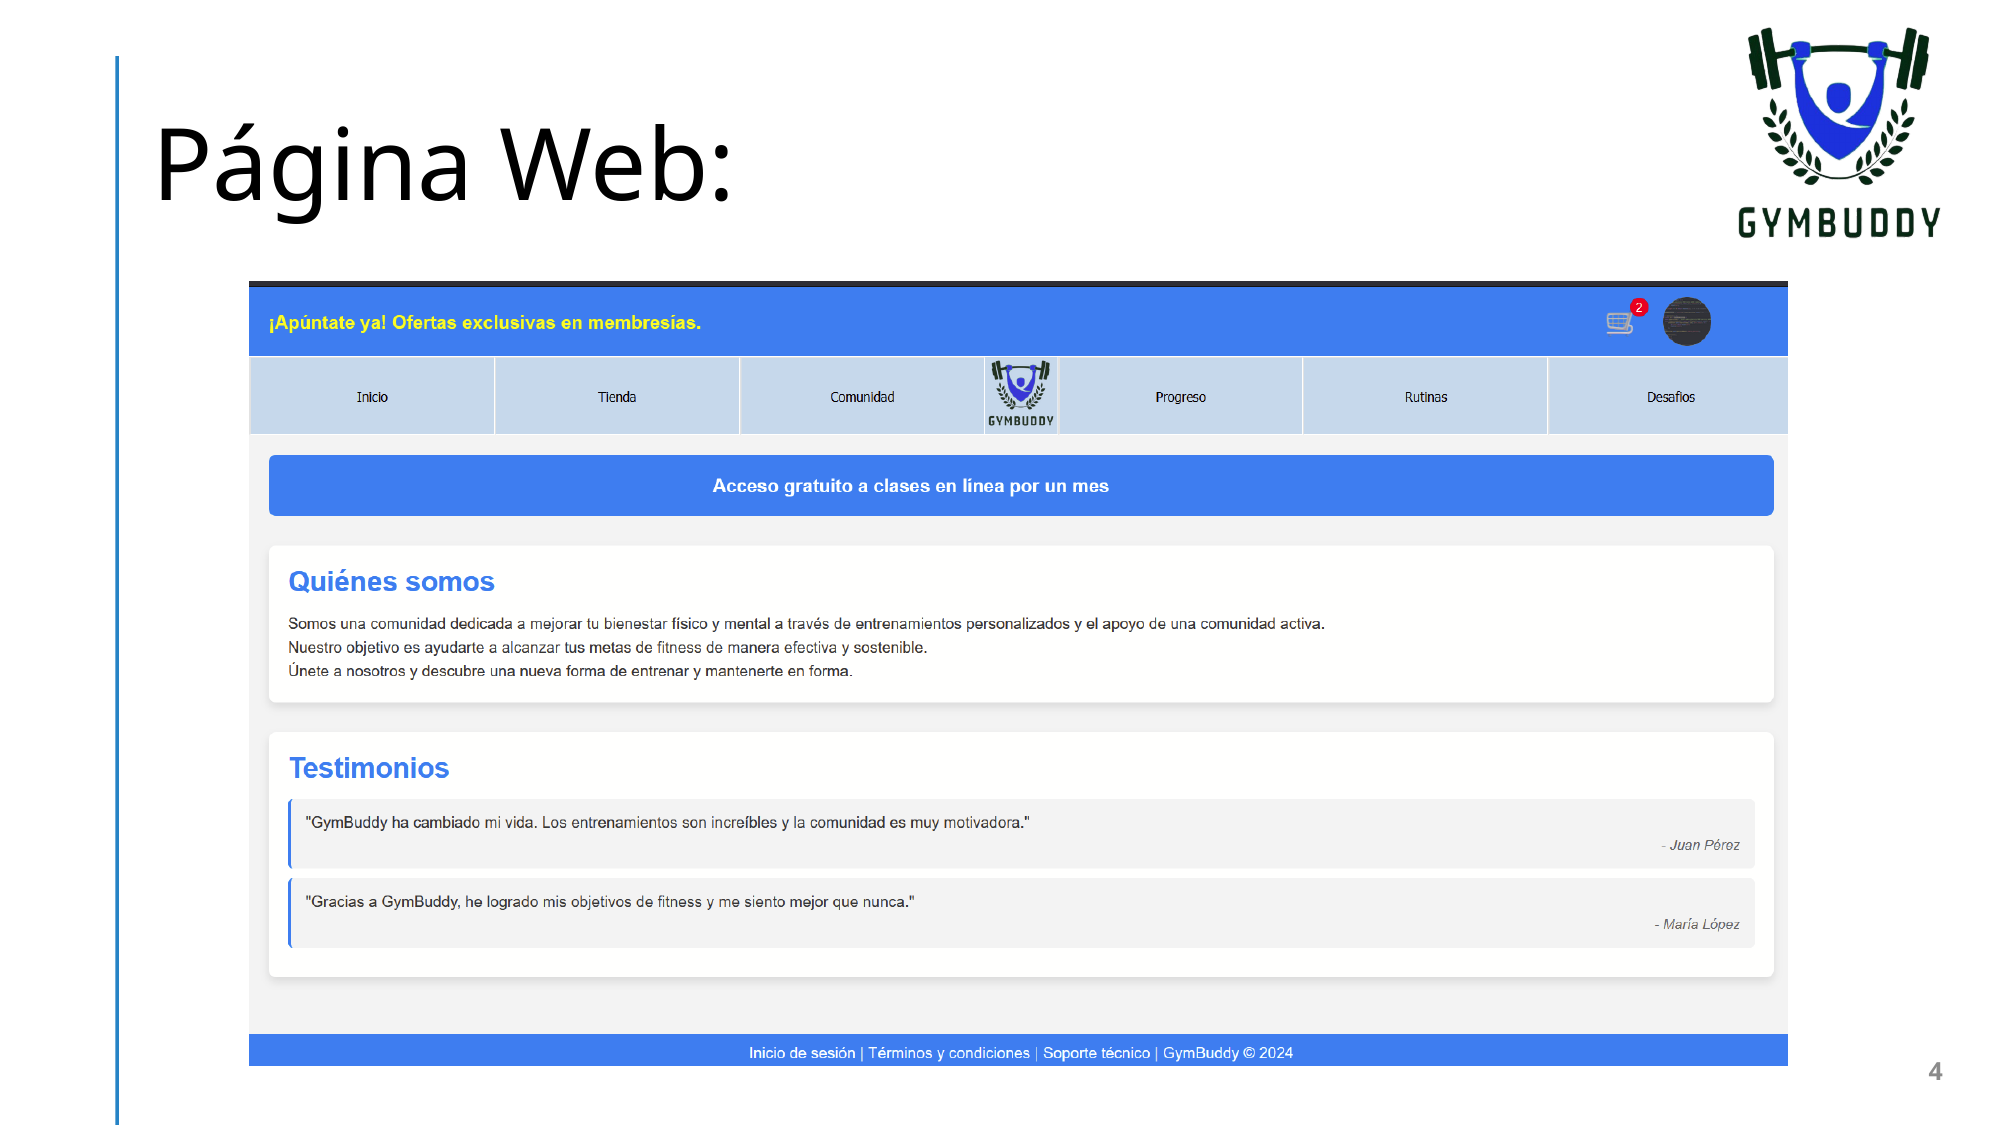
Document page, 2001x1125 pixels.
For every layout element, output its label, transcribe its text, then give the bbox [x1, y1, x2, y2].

title Página Web: [137, 59, 1863, 278]
slide_number 4 [1507, 1042, 1958, 1103]
picture [249, 281, 1788, 1066]
picture [1726, 15, 1954, 252]
